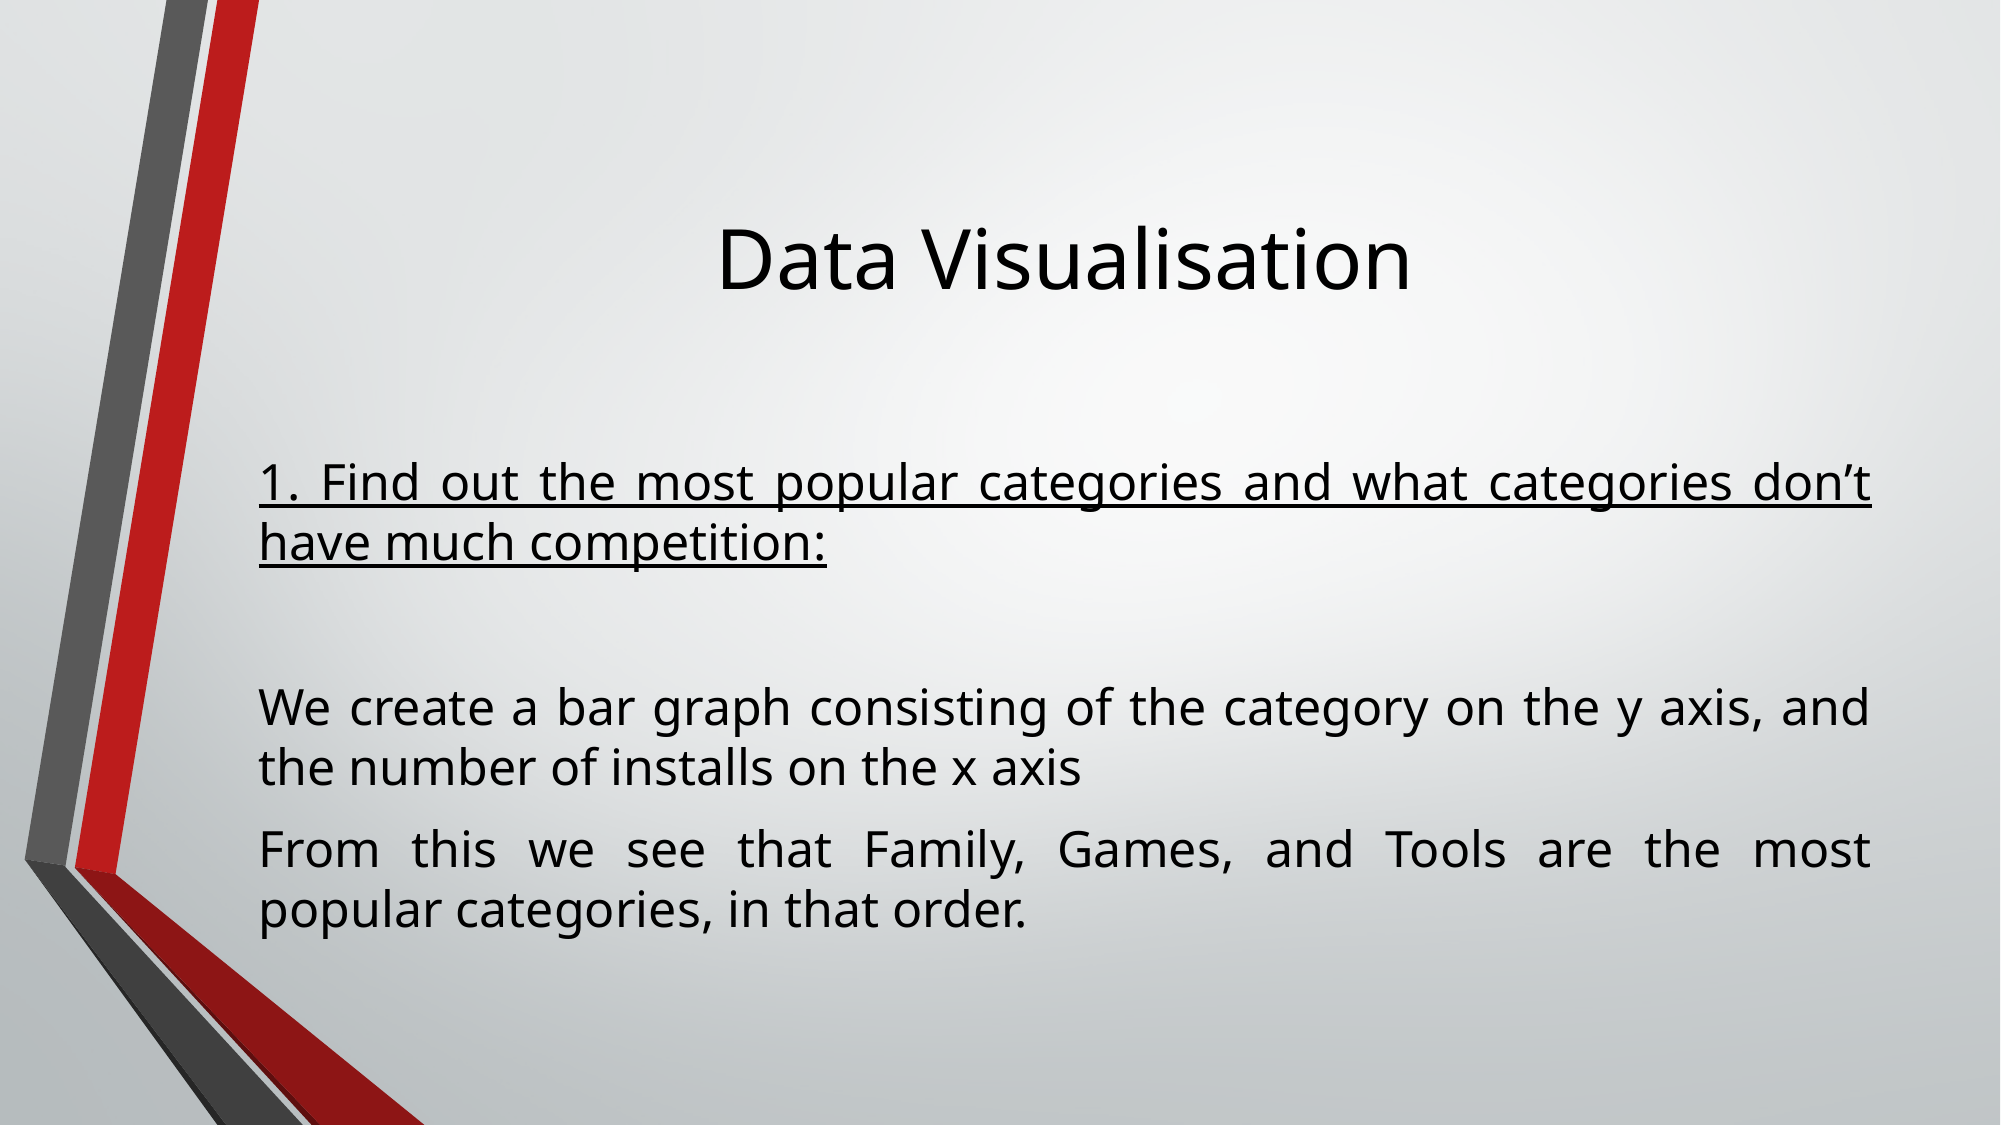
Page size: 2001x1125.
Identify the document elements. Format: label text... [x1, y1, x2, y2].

title Data Visualisation [243, 112, 1887, 400]
list 1. Find out the most popular categories and what categories don’t have much competition: We create a bar graph consisting of the category on the y axis, and the number of installs on the x axis From this we see that Family, Games, and Tools are the most popular categories, in that order. [243, 437, 1887, 950]
